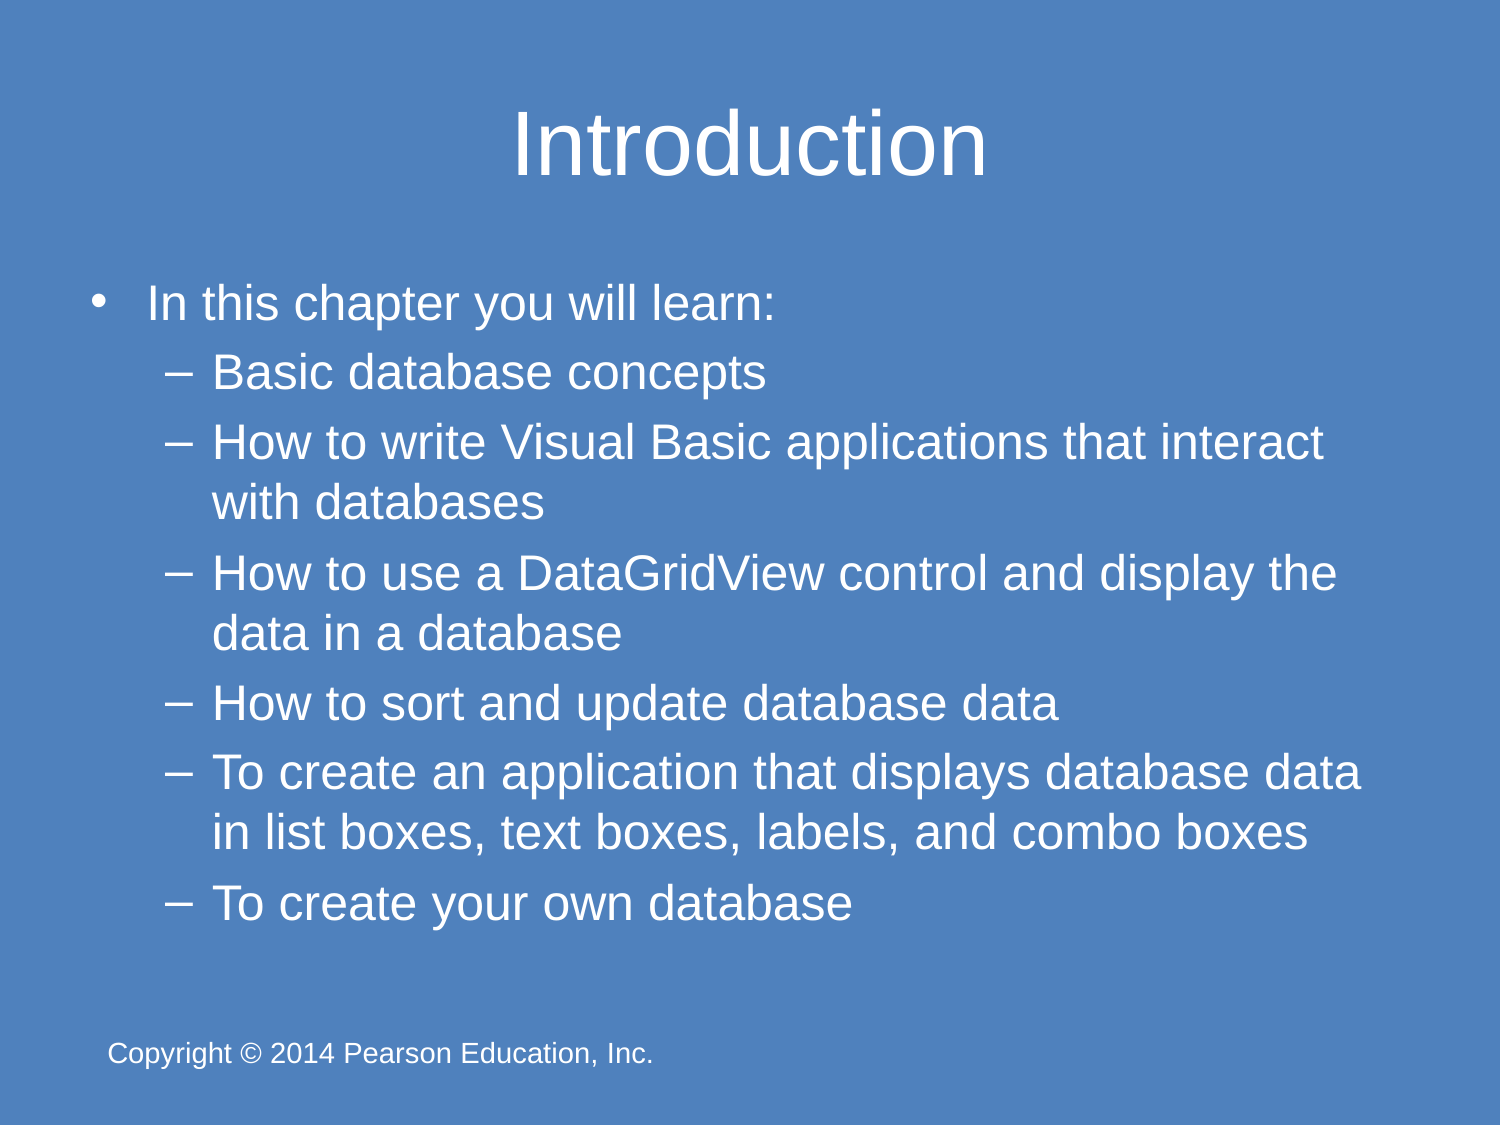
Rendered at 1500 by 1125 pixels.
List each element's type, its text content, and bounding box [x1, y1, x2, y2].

list In this chapter you will learn: Basic database concepts How to write Visual Basic applications that interact with databases How to use a DataGridView control and display the data in a database How to sort and update database data To create an application that displays database data in list boxes, text boxes, labels, and combo boxes To create your own database [75, 262, 1425, 1005]
title Introduction [75, 45, 1425, 233]
